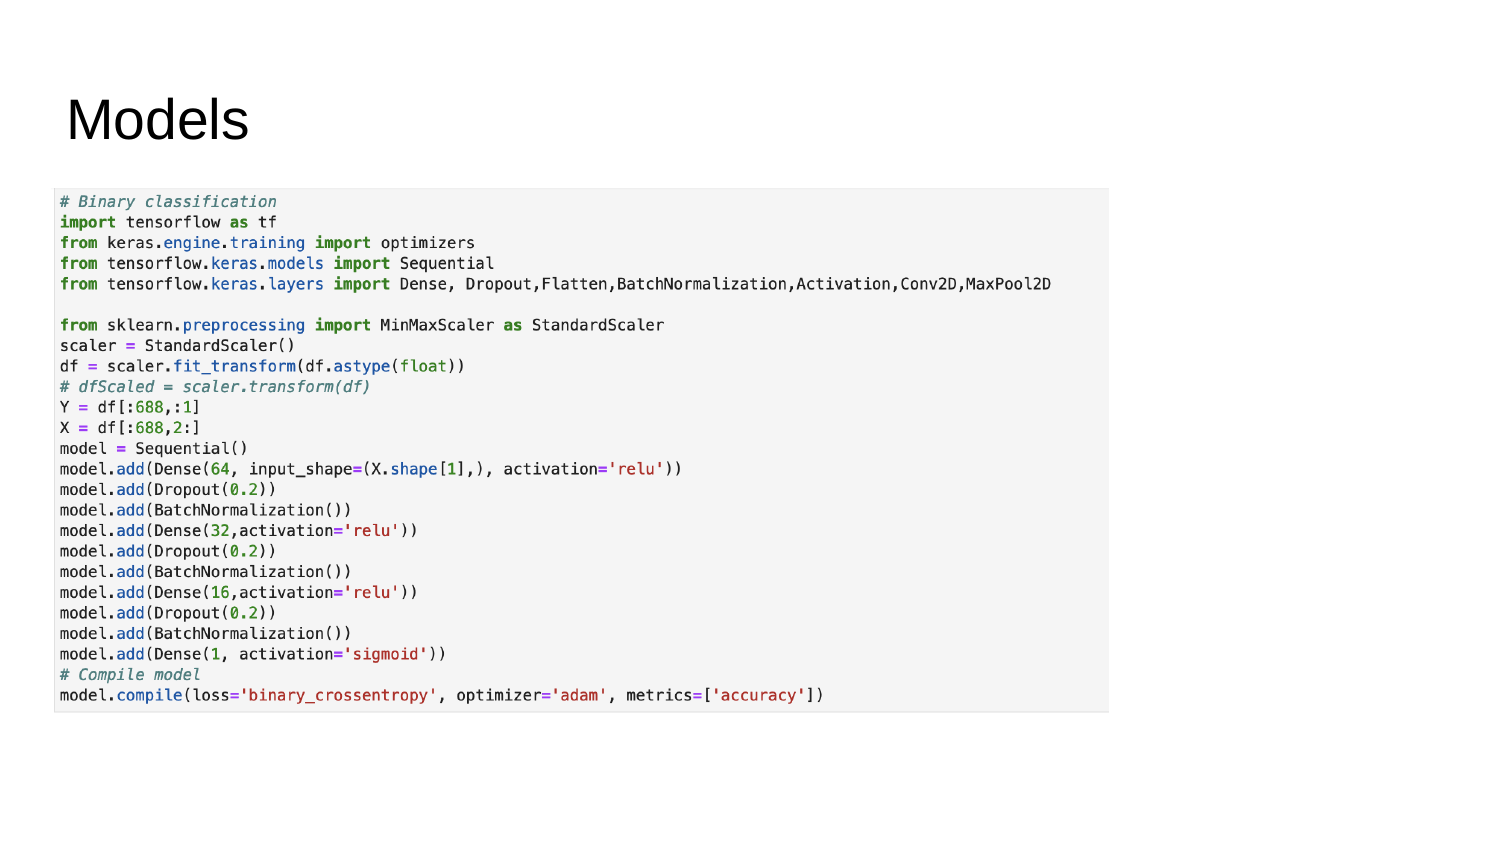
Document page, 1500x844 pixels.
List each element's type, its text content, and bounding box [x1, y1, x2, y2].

title Models [51, 72, 1449, 167]
picture [50, 188, 1110, 713]
